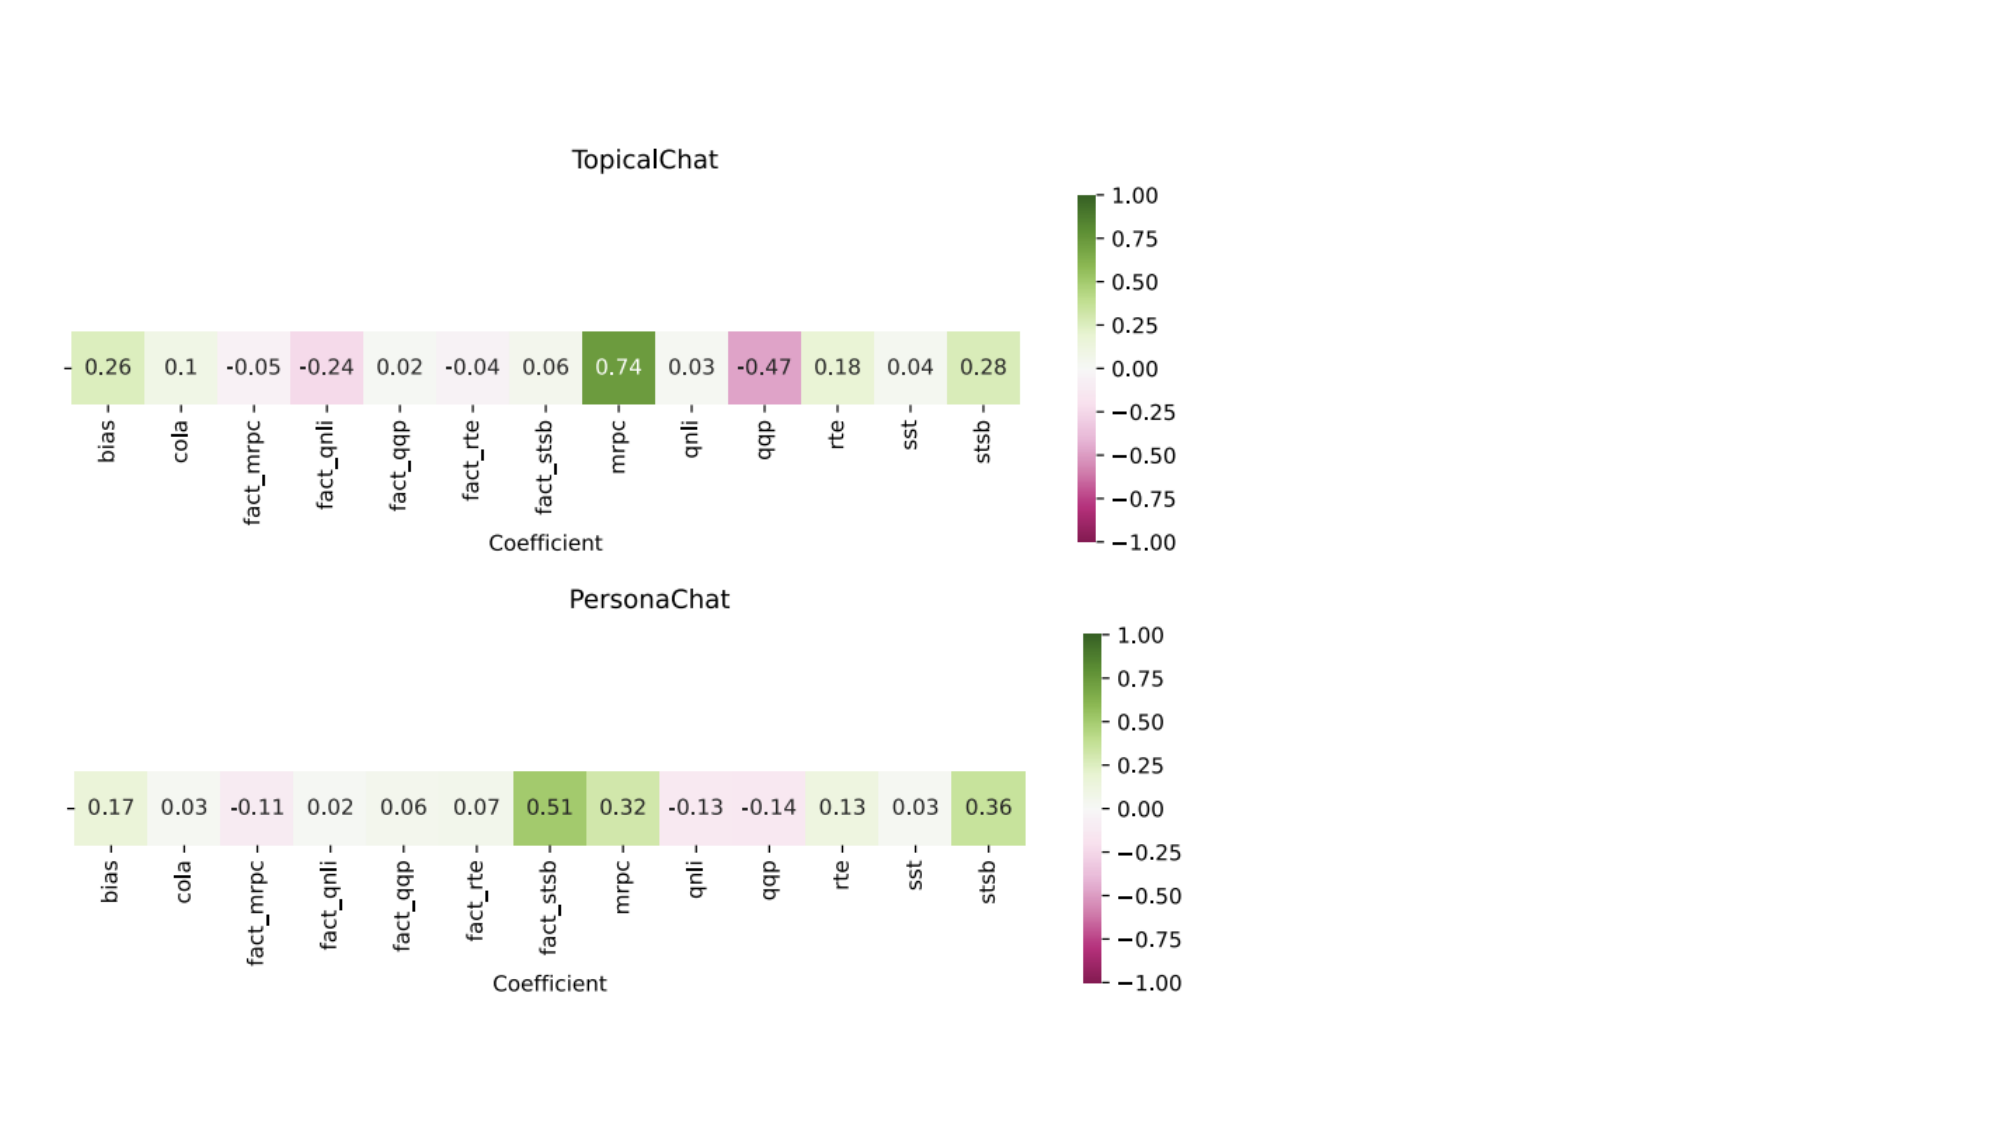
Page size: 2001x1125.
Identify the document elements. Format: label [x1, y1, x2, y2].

list [0, 59, 1277, 1037]
